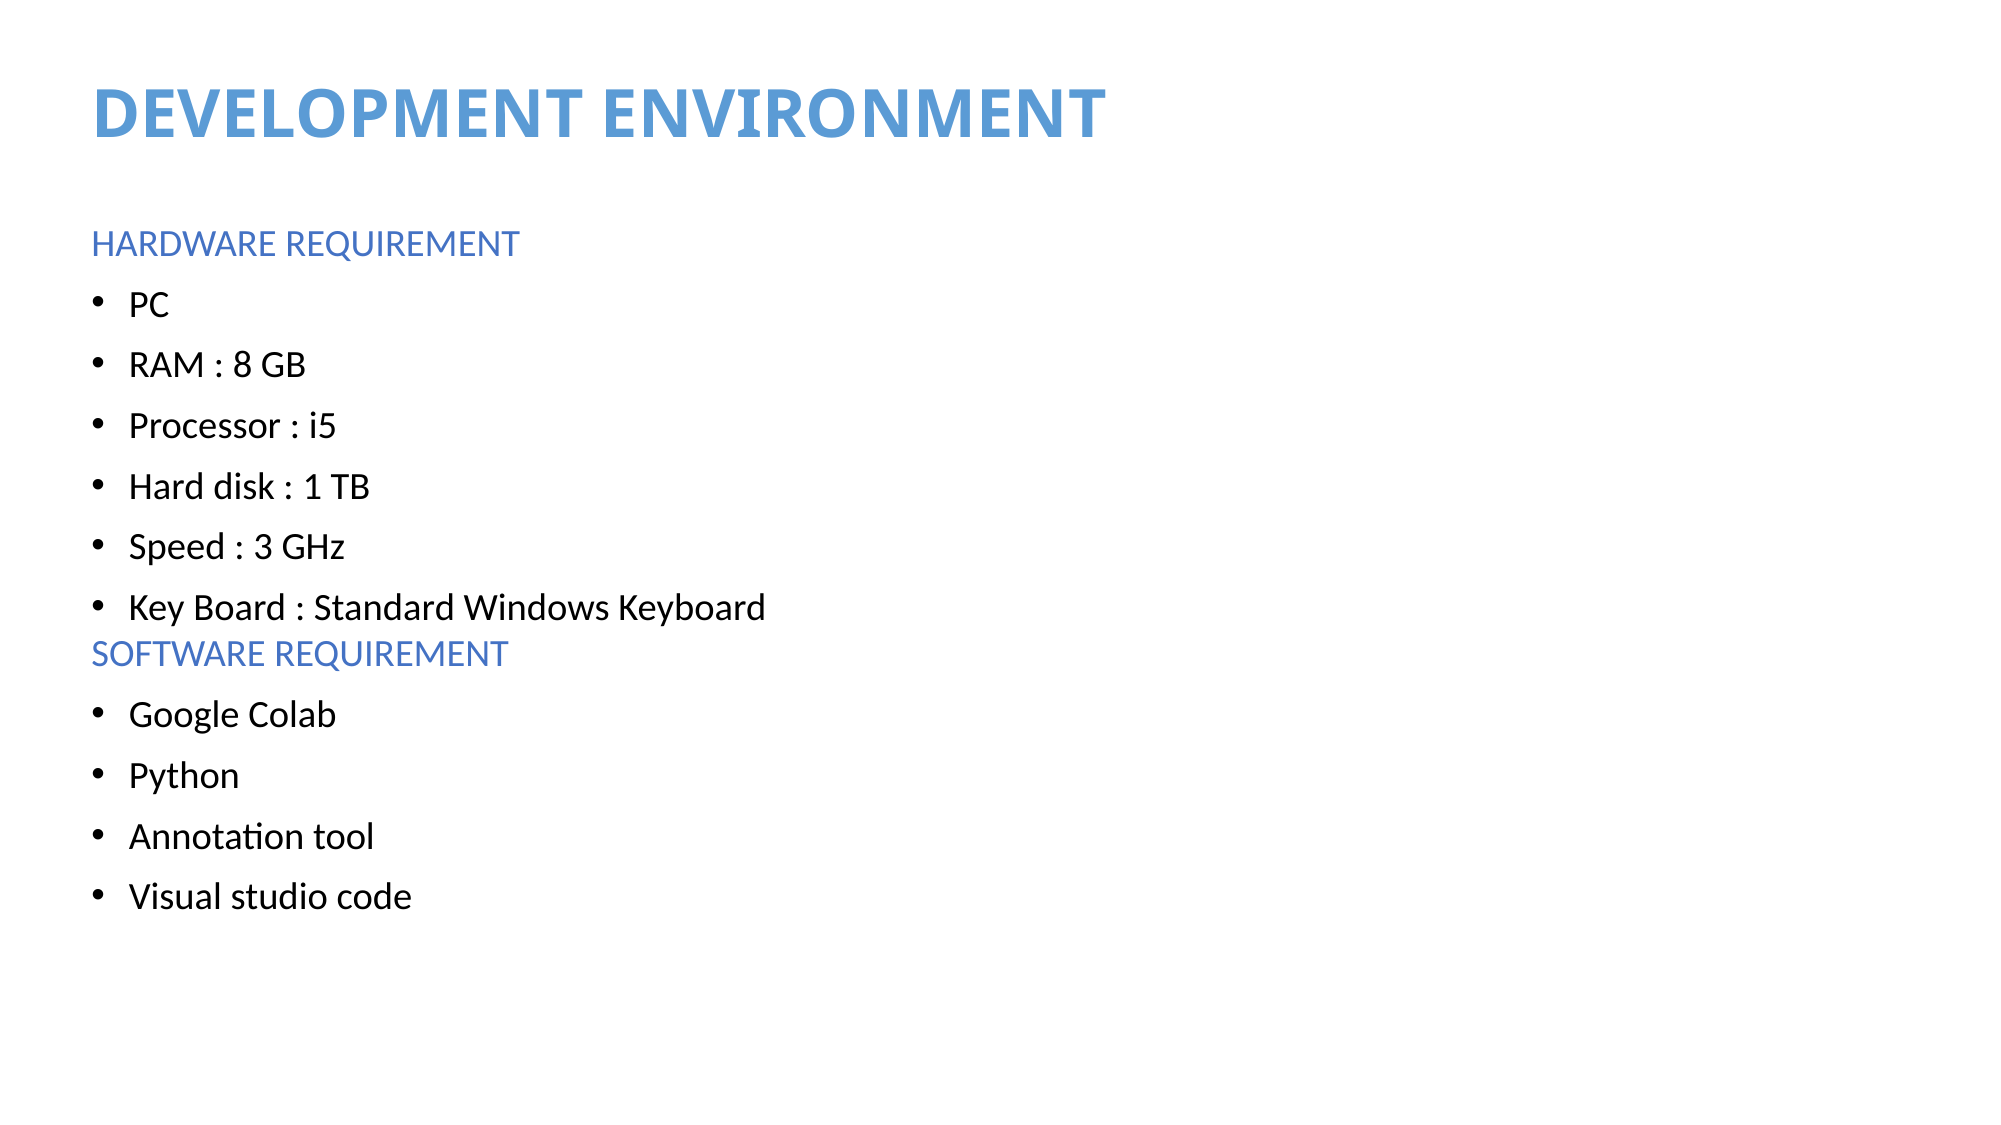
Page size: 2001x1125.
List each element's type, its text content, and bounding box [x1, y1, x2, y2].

text_box DEVELOPMENT ENVIRONMENT [76, 72, 1659, 180]
text_box HARDWARE REQUIREMENT PC RAM : 8 GB Processor : i5 Hard disk : 1 TB Speed : 3 GHz Key Board : Standard Windows Keyboard SOFTWARE REQUIREMENT Google Colab Python Annotation tool Visual studio code [76, 215, 1924, 1041]
